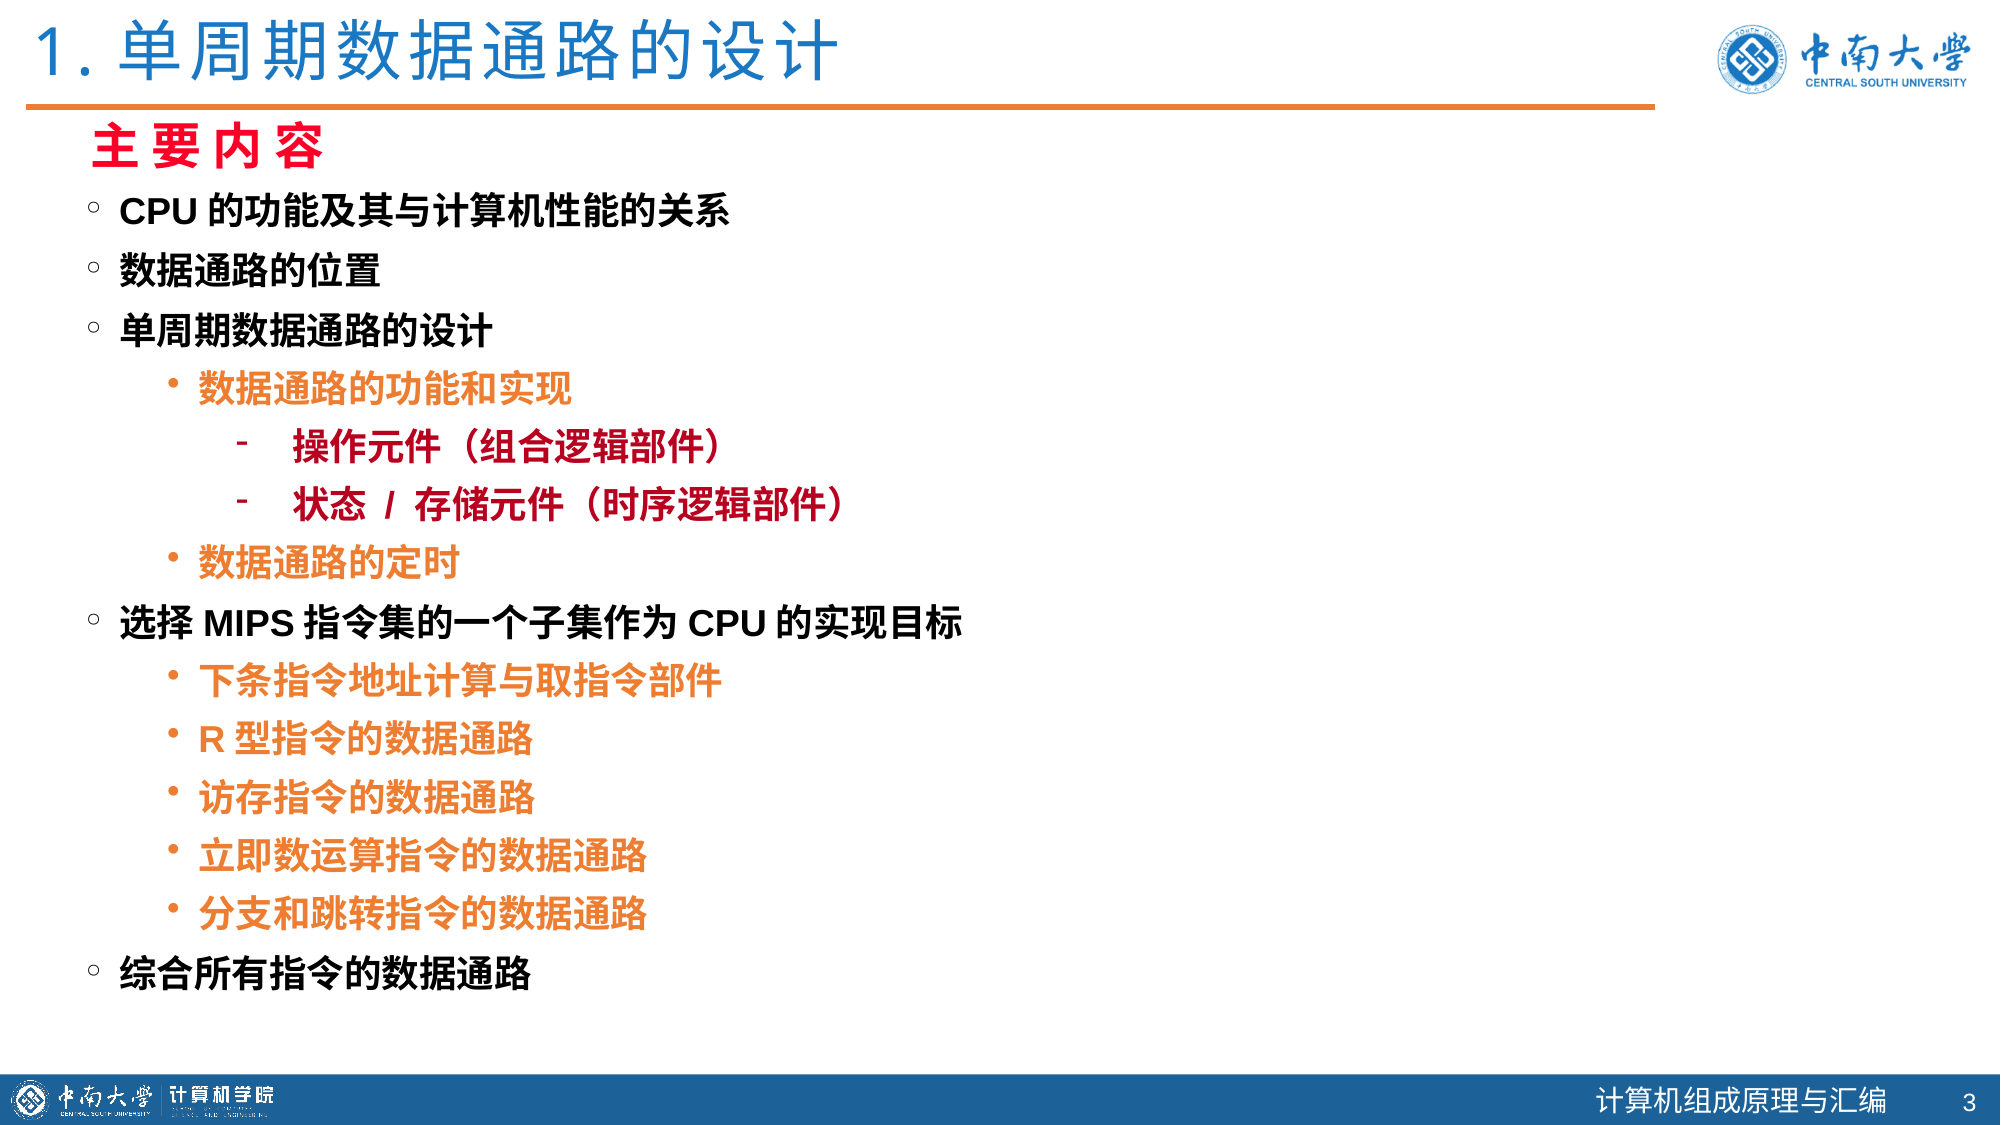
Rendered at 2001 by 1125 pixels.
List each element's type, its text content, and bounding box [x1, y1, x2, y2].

text_box 主 要 内 容 [75, 107, 615, 183]
picture [1708, 19, 1982, 99]
slide_number 2 [1916, 1079, 1992, 1124]
text_box CPU的功能及其与计算机性能的关系 数据通路的位置 单周期数据通路的设计 数据通路的功能和实现 操作元件（组合逻辑部件） 状态 / 存储元件（时序逻辑部件） 数据通路的定时 选择MIPS指令集的一个子集作为CPU的实现目标 下条指令地址计算与取指令部件 R型指令的数据通路 访存指令的数据通路 立即数运算指令的数据通路 分支和跳转指令的数据通路 综合所有指令的数据通路 [75, 182, 1615, 999]
list 1.单周期数据通路的设计 [17, 10, 1615, 83]
picture [0, 1080, 299, 1120]
